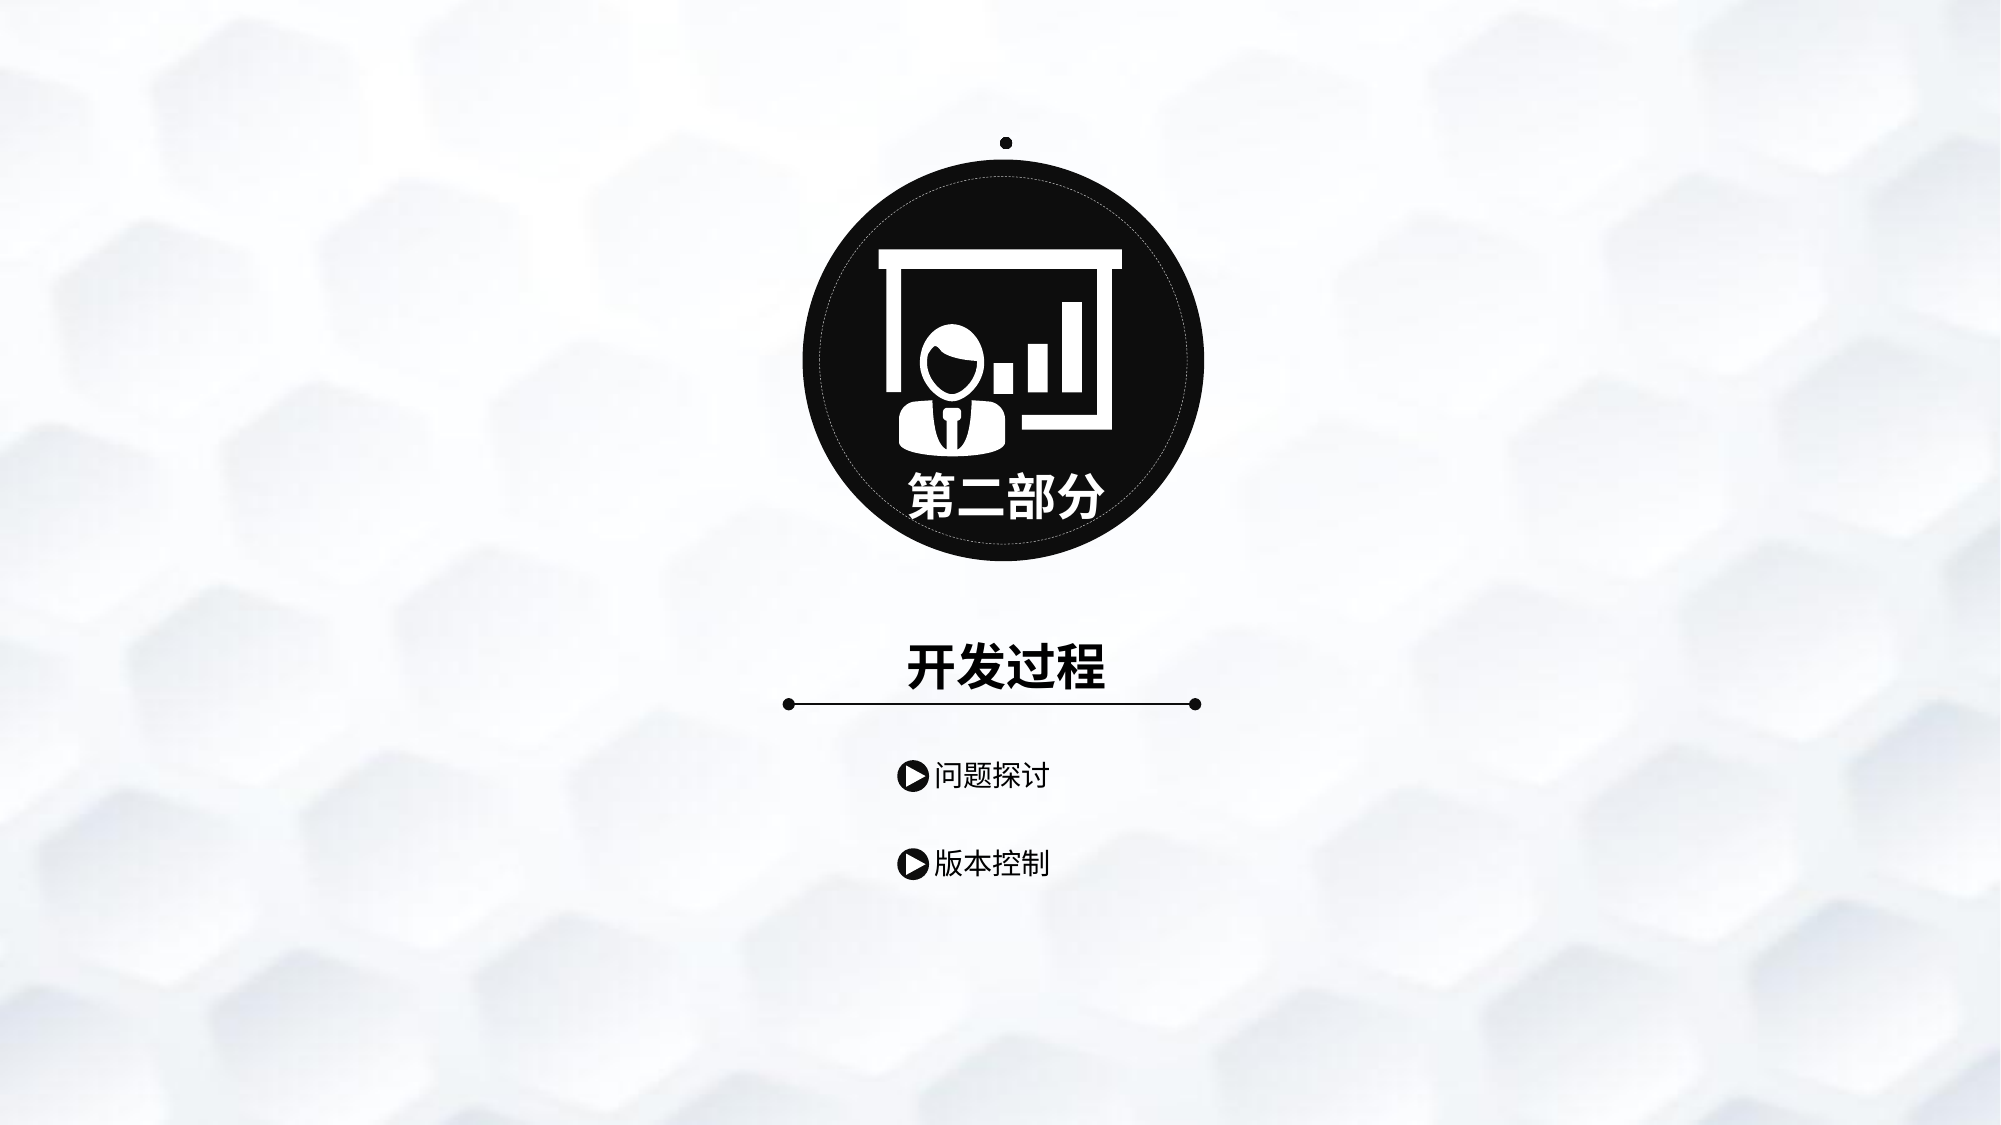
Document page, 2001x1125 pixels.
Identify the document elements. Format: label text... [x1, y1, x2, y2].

text_box 第二部分 [1073, 456, 1202, 534]
text_box [898, 534, 1109, 564]
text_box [899, 844, 1136, 881]
text_box 开发过程 [811, 626, 1202, 703]
picture [0, 0, 2001, 1125]
text_box [899, 400, 1006, 457]
text_box [800, 157, 1207, 456]
text_box [998, 135, 1015, 152]
text_box [817, 174, 1190, 547]
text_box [899, 756, 1136, 793]
text_box [878, 249, 1122, 430]
text_box 第二部分 [811, 456, 940, 534]
